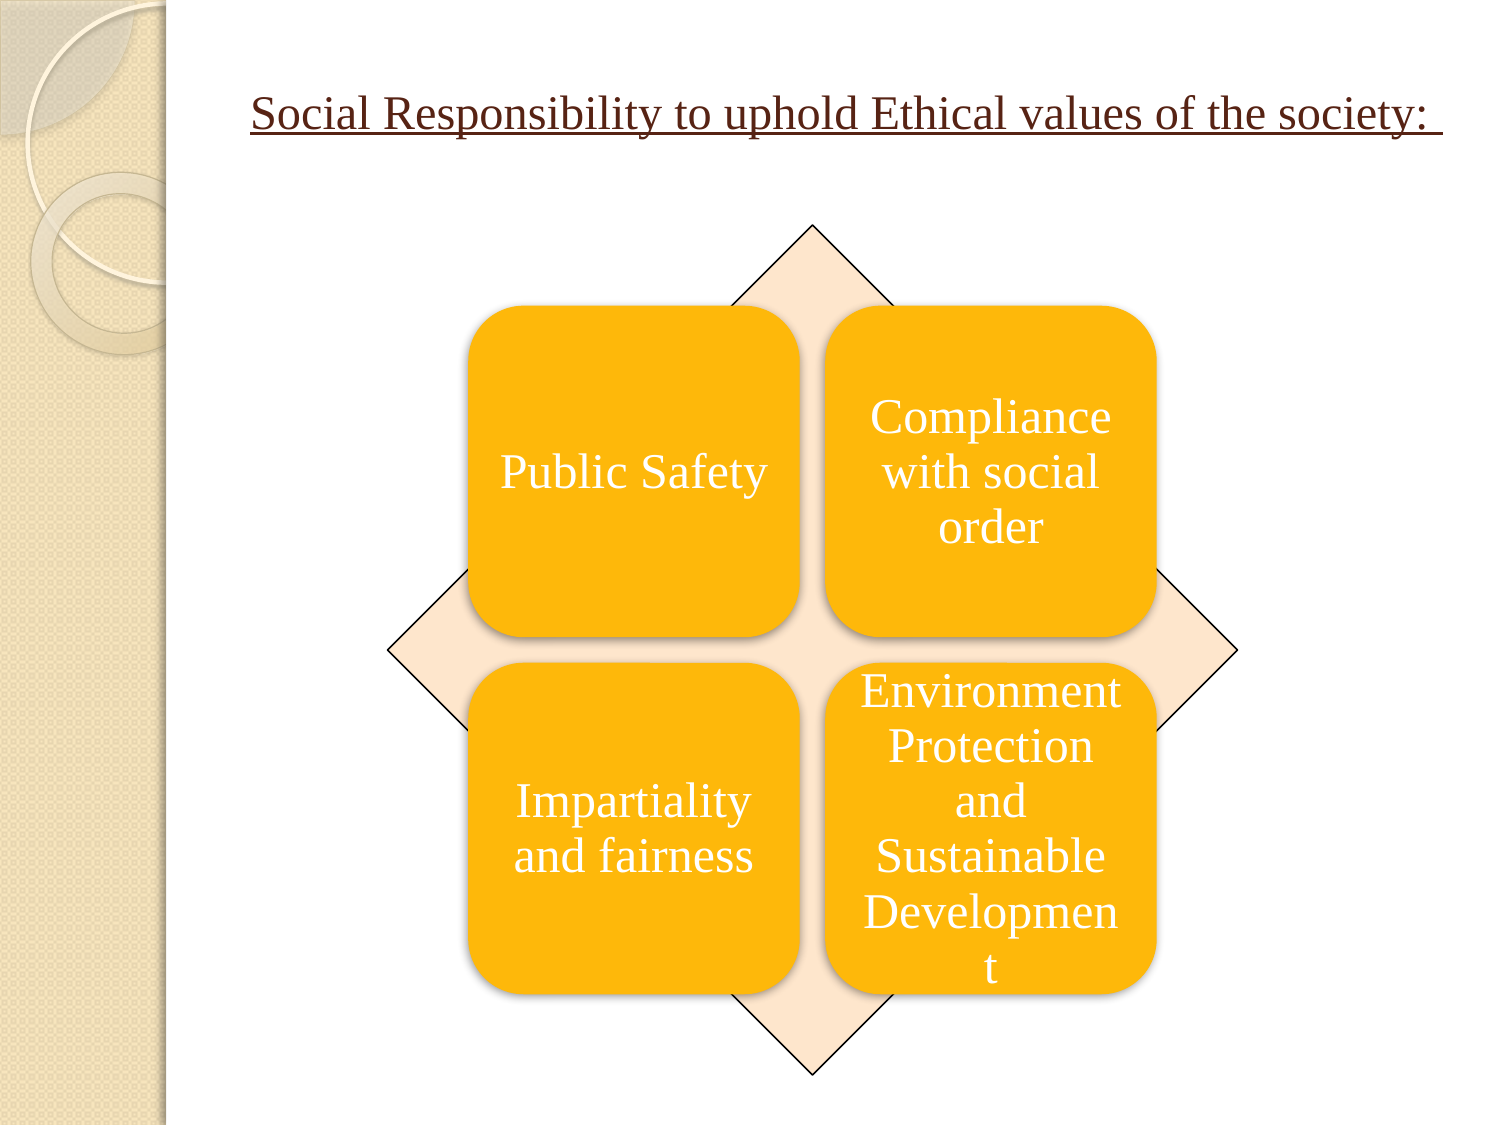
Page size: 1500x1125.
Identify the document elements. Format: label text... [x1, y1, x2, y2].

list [24, 224, 1500, 1076]
title Social Responsibility to uphold Ethical values of the society: [235, 45, 1466, 220]
